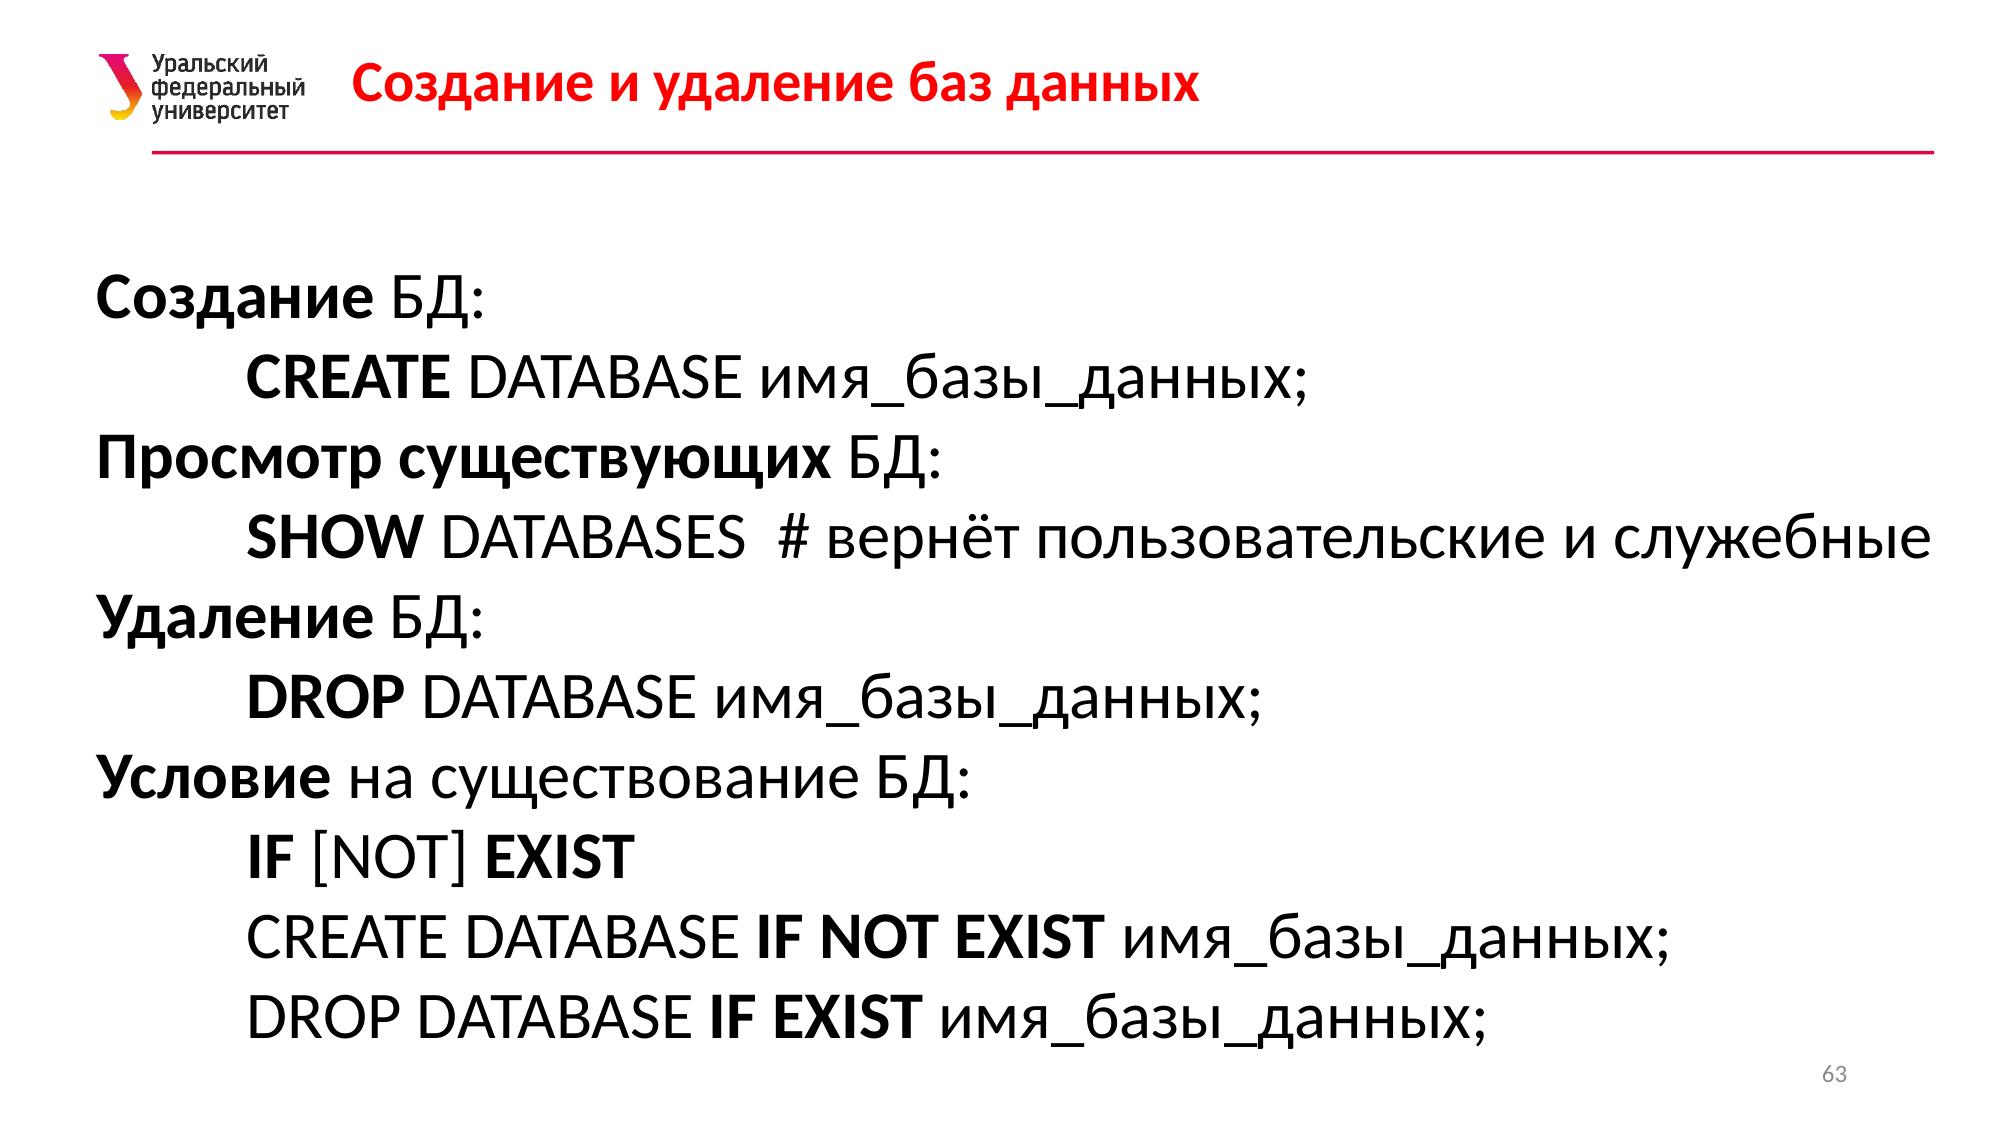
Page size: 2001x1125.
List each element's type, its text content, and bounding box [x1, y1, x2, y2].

slide_number 63 [1412, 1059, 1863, 1103]
text_box Создание и удаление баз данных [337, 36, 1945, 121]
text_box [151, 150, 1935, 155]
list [98, 52, 320, 124]
text_box Создание БД: CREATE DATABASE имя_базы_данных; Просмотр существующих БД: SHOW DATABASES # вернёт пользовательские и служебные Удаление БД: DROP DATABASE имя_базы_данных; Условие на существование БД: IF [NOT] EXIST CREATE DATABASE IF NOT EXIST имя_базы_данных; DROP DATABASE IF EXIST имя_базы_данных; [82, 244, 1979, 1059]
